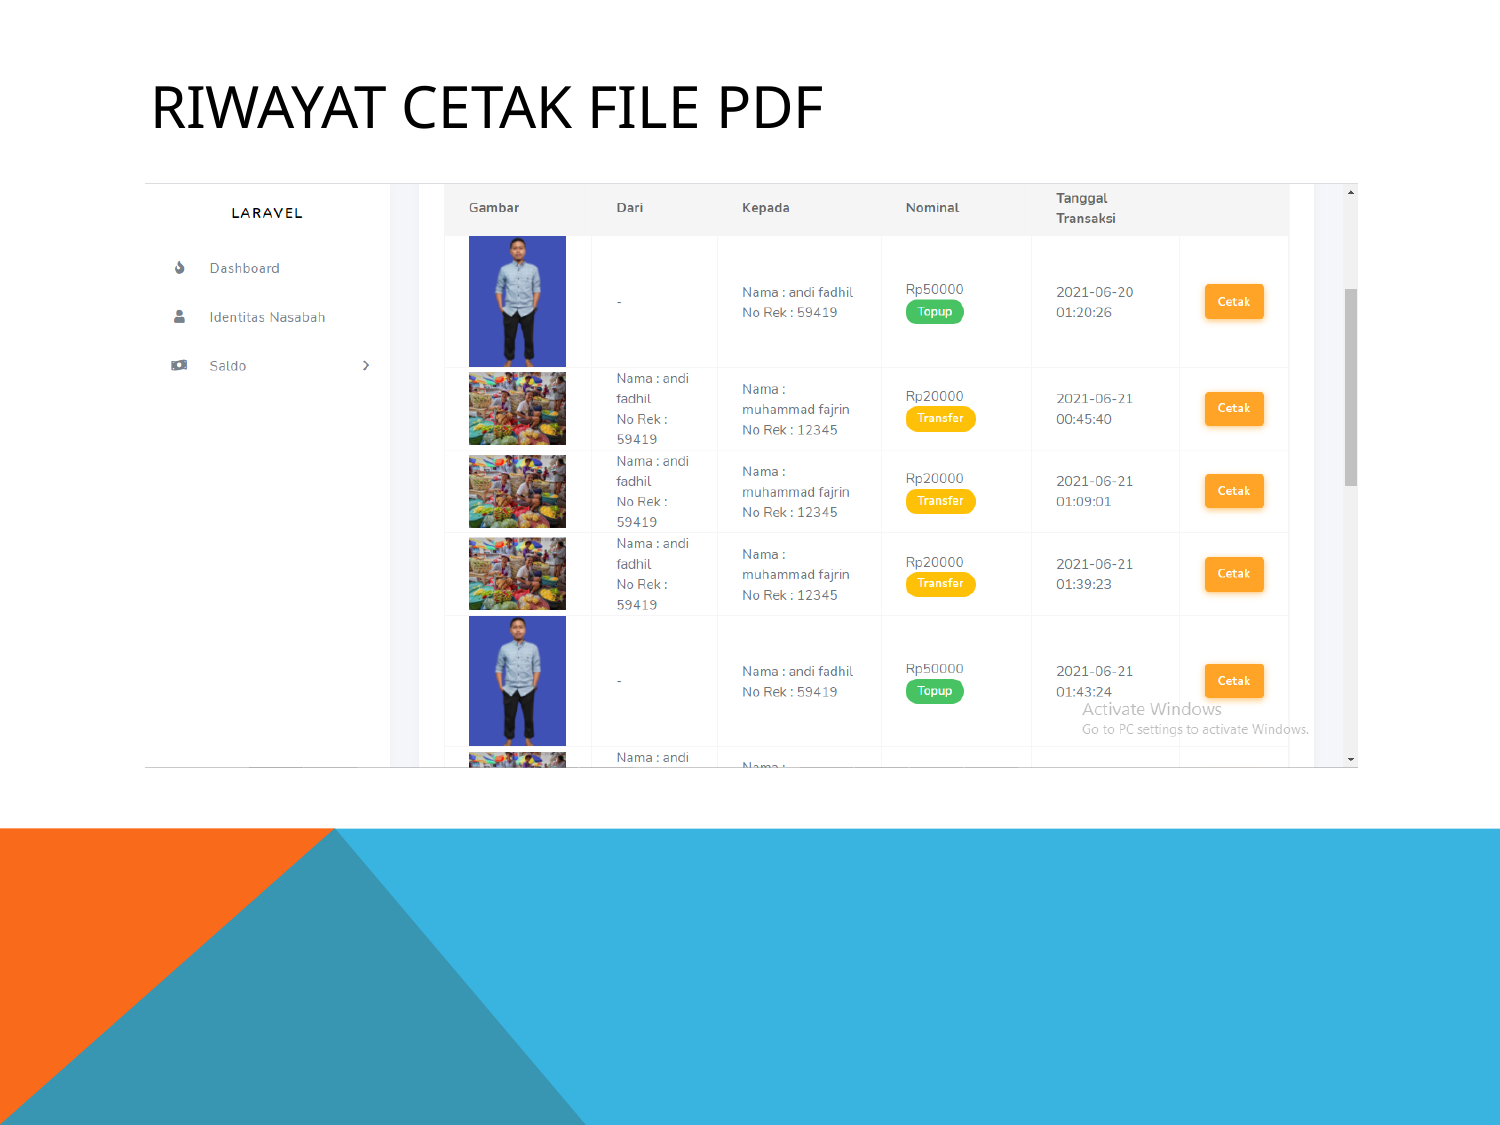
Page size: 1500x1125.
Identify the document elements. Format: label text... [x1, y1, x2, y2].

title RIWAYAT CETAK FILE PDF [135, 60, 1369, 150]
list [145, 180, 1358, 768]
